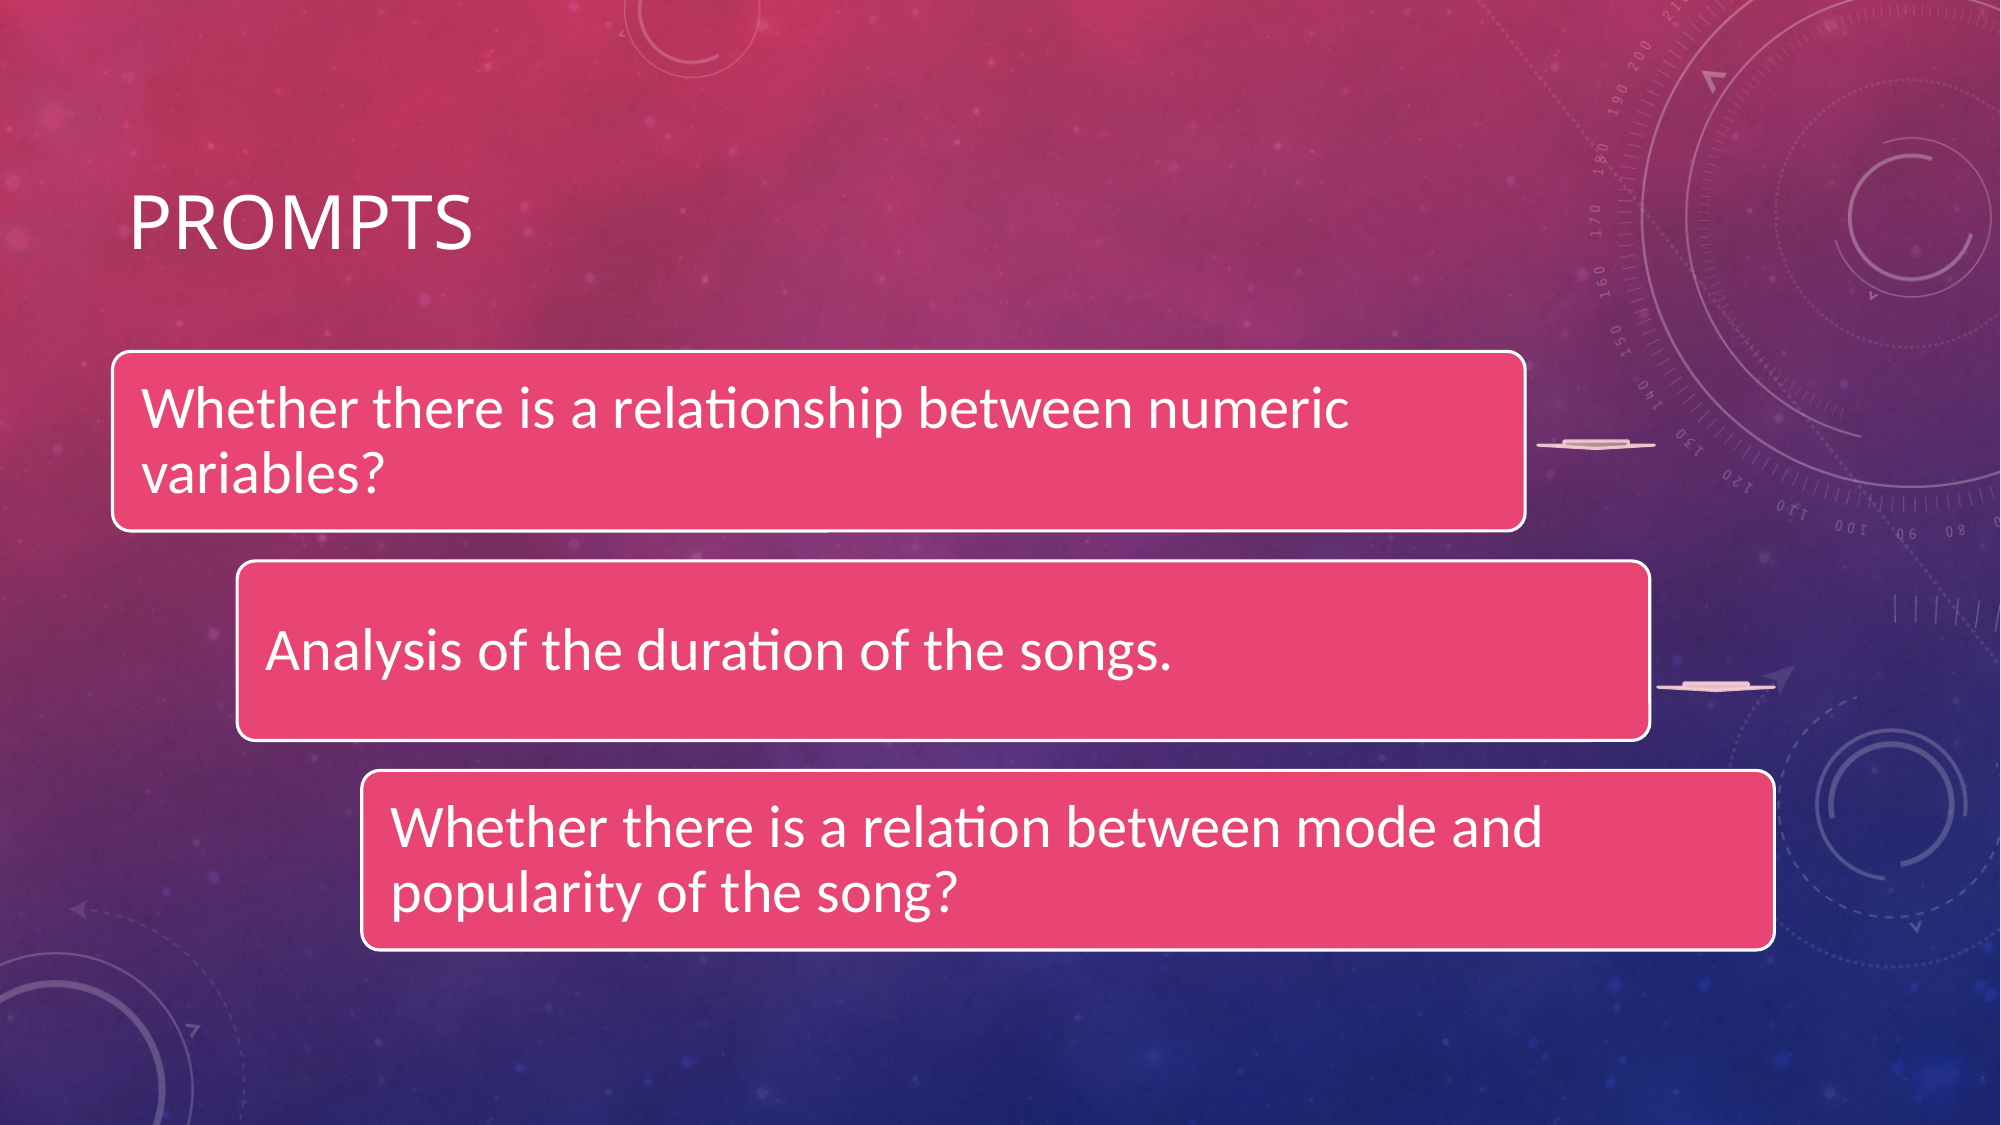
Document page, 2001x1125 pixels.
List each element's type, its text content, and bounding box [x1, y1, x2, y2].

picture [0, 0, 2001, 1125]
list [112, 351, 1775, 951]
title PROMPTS [112, 99, 1775, 339]
